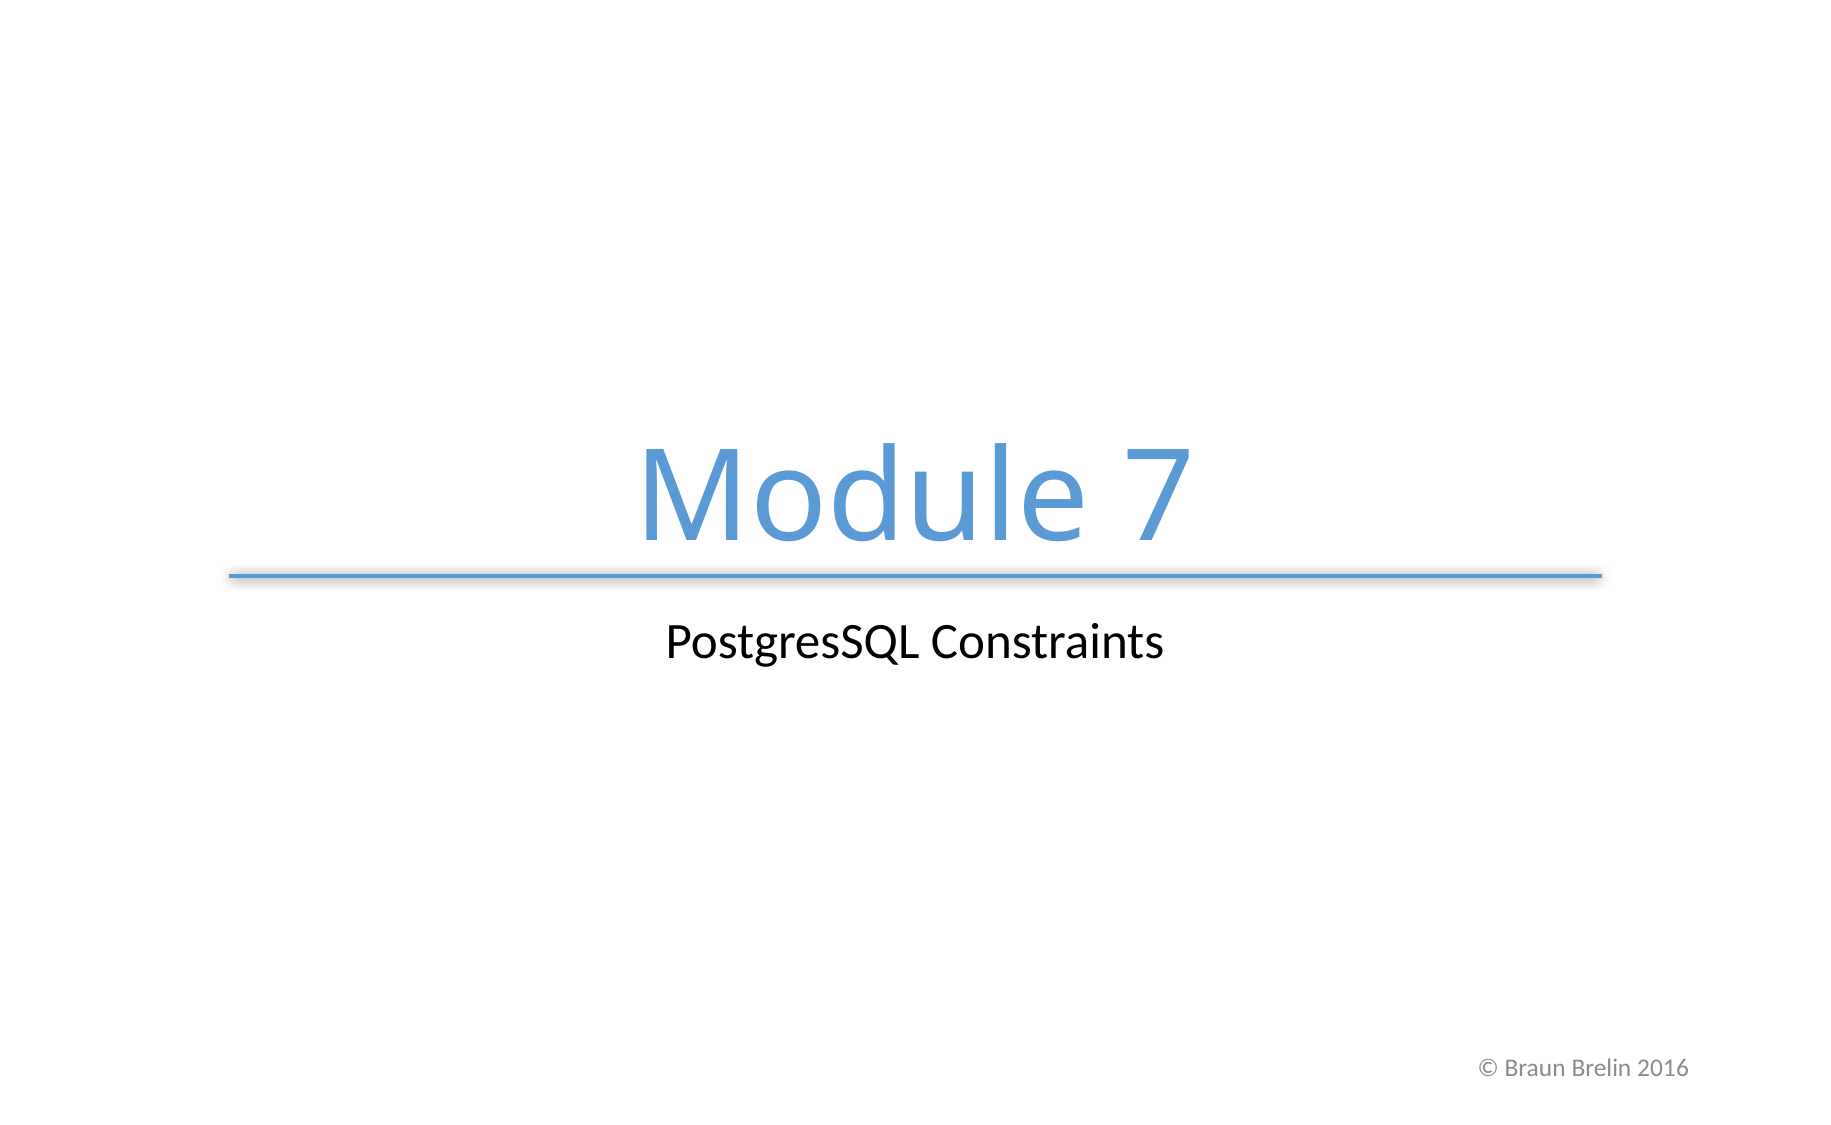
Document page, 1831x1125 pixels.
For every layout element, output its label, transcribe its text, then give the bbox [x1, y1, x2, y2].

subtitle PostgresSQL Constraints [228, 607, 1602, 880]
title Module 7 [228, 184, 1602, 576]
